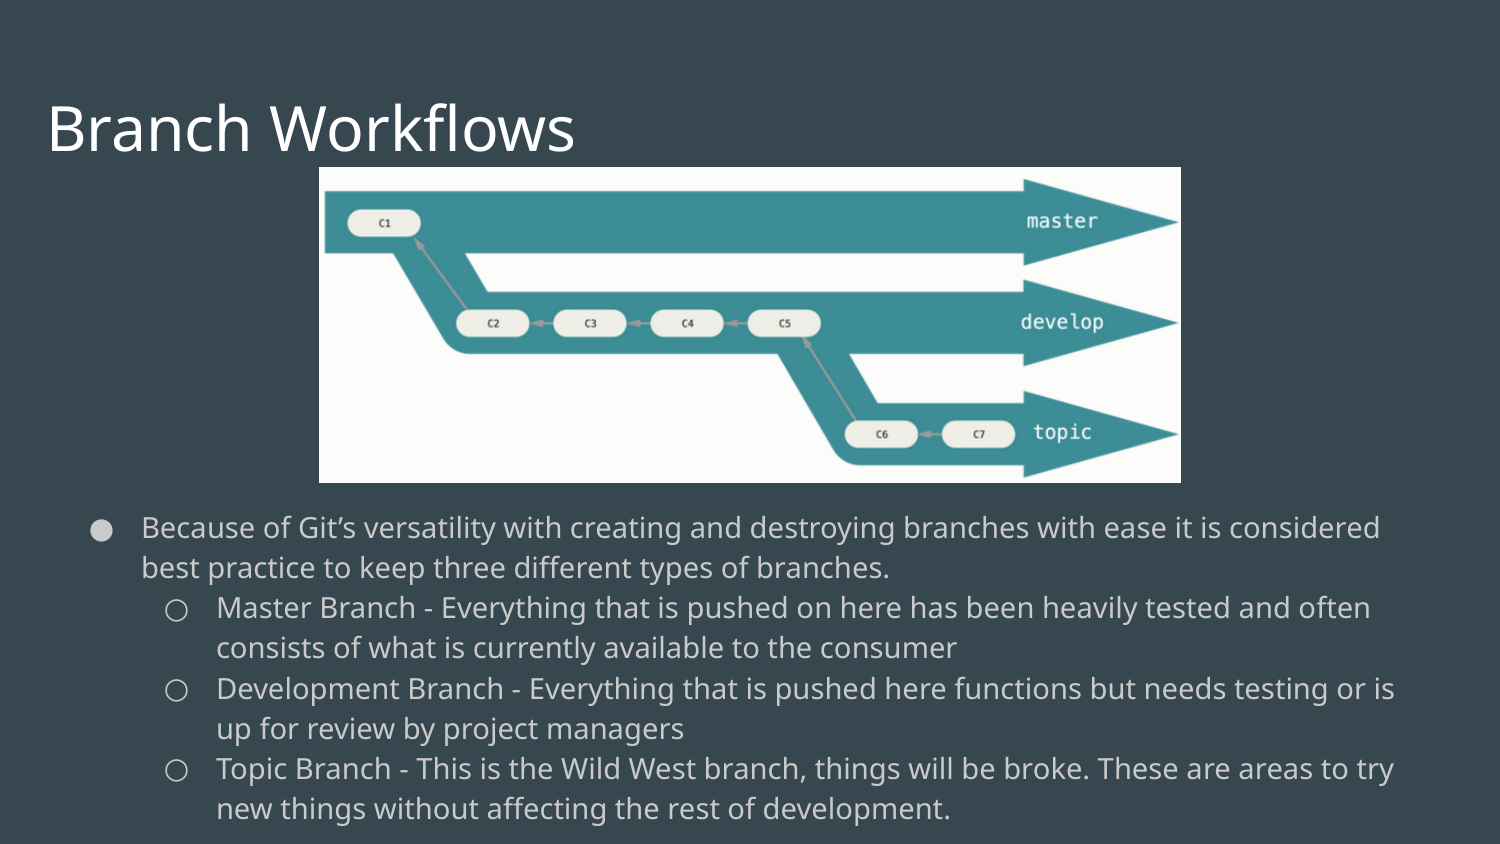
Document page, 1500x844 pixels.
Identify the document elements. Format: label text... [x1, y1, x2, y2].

list Because of Git’s versatility with creating and destroying branches with ease it is considered best practice to keep three different types of branches. Master Branch - Everything that is pushed on here has been heavily tested and often consists of what is currently available to the consumer Development Branch - Everything that is pushed here functions but needs testing or is up for review by project managers Topic Branch - This is the Wild West branch, things will be broke. These are areas to try new things without affecting the rest of development. [51, 489, 1449, 827]
picture [319, 167, 1181, 484]
title Branch Workflows [31, 73, 1429, 168]
